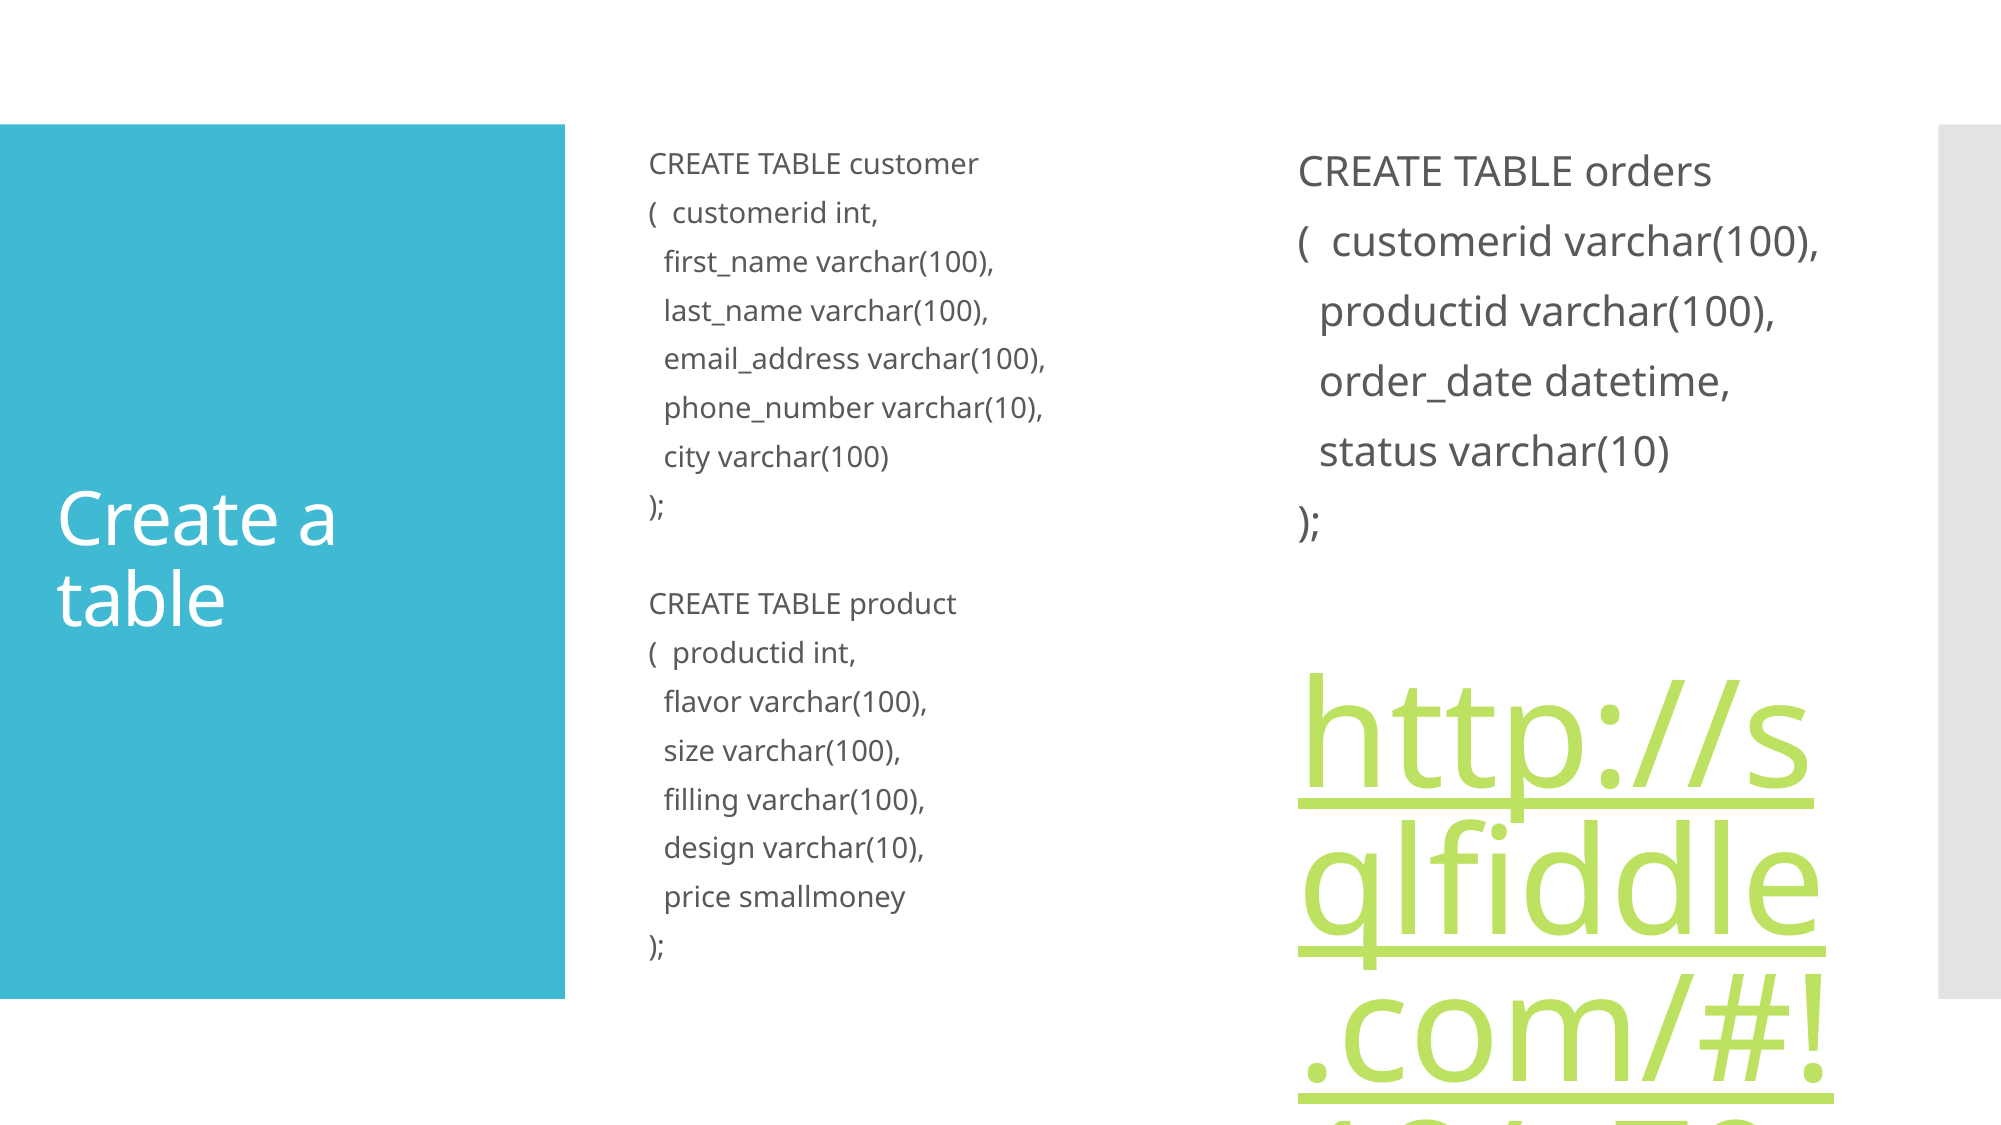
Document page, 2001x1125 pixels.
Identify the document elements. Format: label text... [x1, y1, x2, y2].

title Create a table [41, 184, 525, 940]
list CREATE TABLE orders ( customerid varchar(100), productid varchar(100), order_date datetime, status varchar(10) ); http://sqlfiddle.com/#!18/e79ceb [1282, 142, 1853, 983]
list CREATE TABLE customer ( customerid int, first_name varchar(100), last_name varchar(100), email_address varchar(100), phone_number varchar(10), city varchar(100) ); CREATE TABLE product ( productid int, flavor varchar(100), size varchar(100), filling varchar(100), design varchar(10), price smallmoney ); [633, 141, 1204, 982]
